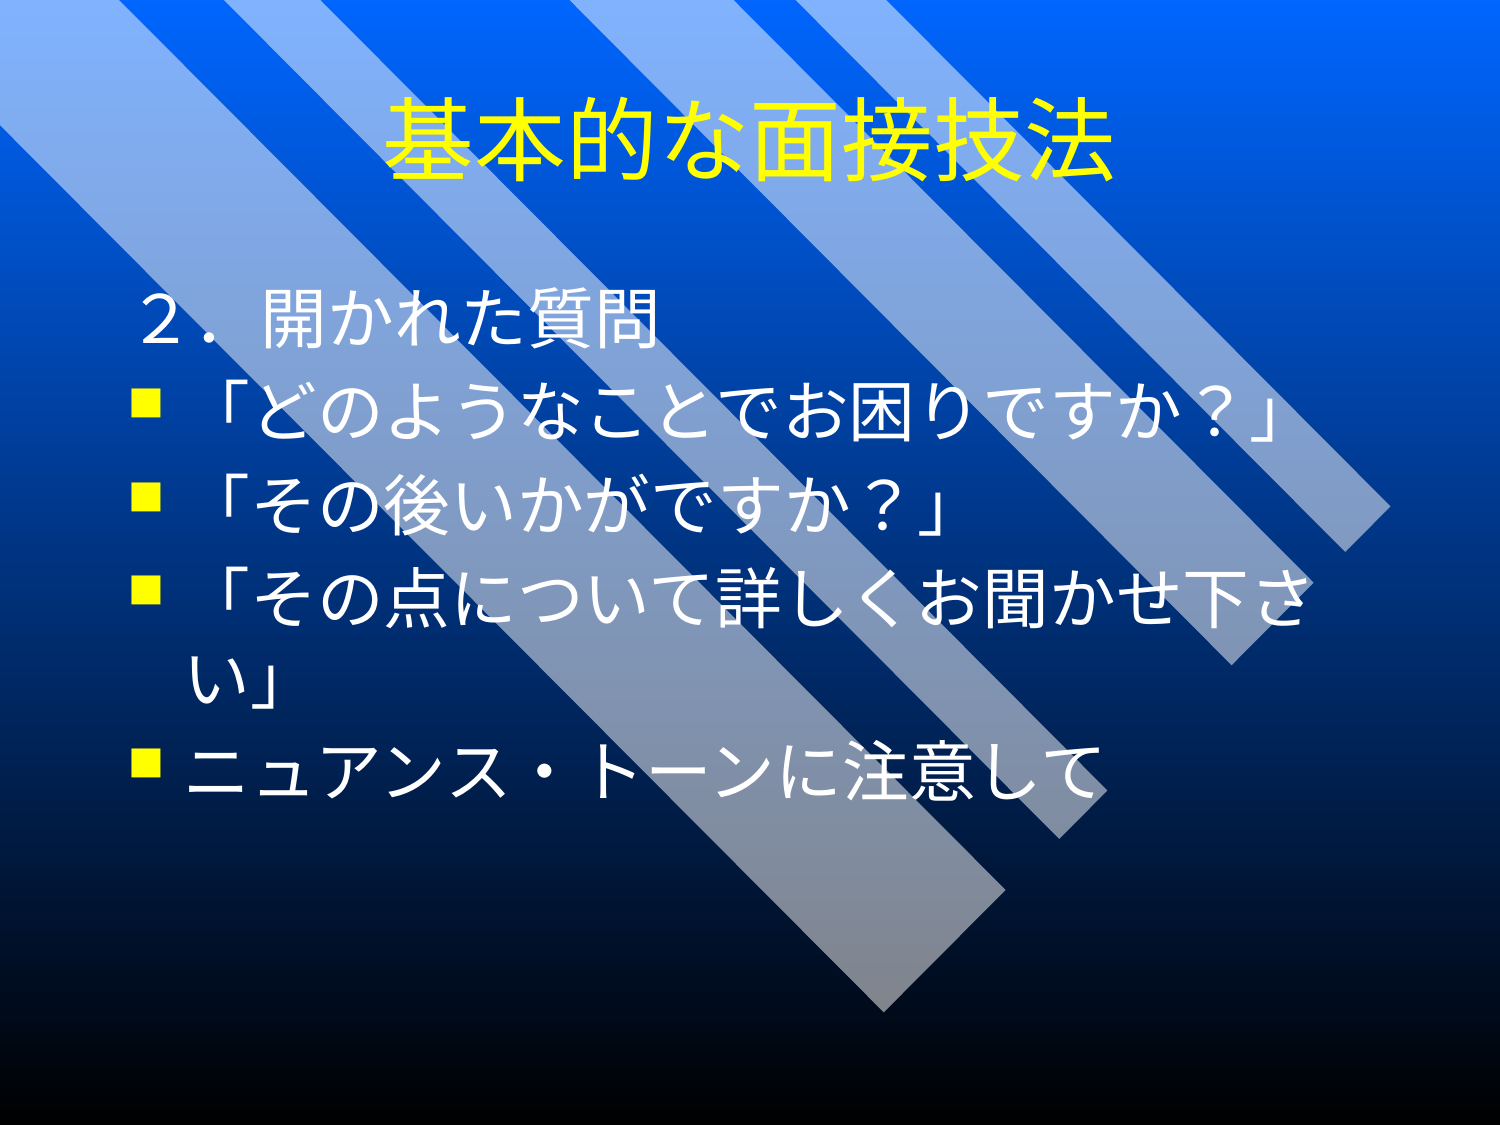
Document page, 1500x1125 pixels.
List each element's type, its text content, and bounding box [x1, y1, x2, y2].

text_box ２．開かれた質問 「どのようなことでお困りですか？」 「その後いかがですか？」 「その点について詳しくお聞かせ下さい」 ニュアンス・トーンに注意して [112, 269, 1388, 1000]
text_box 基本的な面接技法 [112, 37, 1388, 238]
